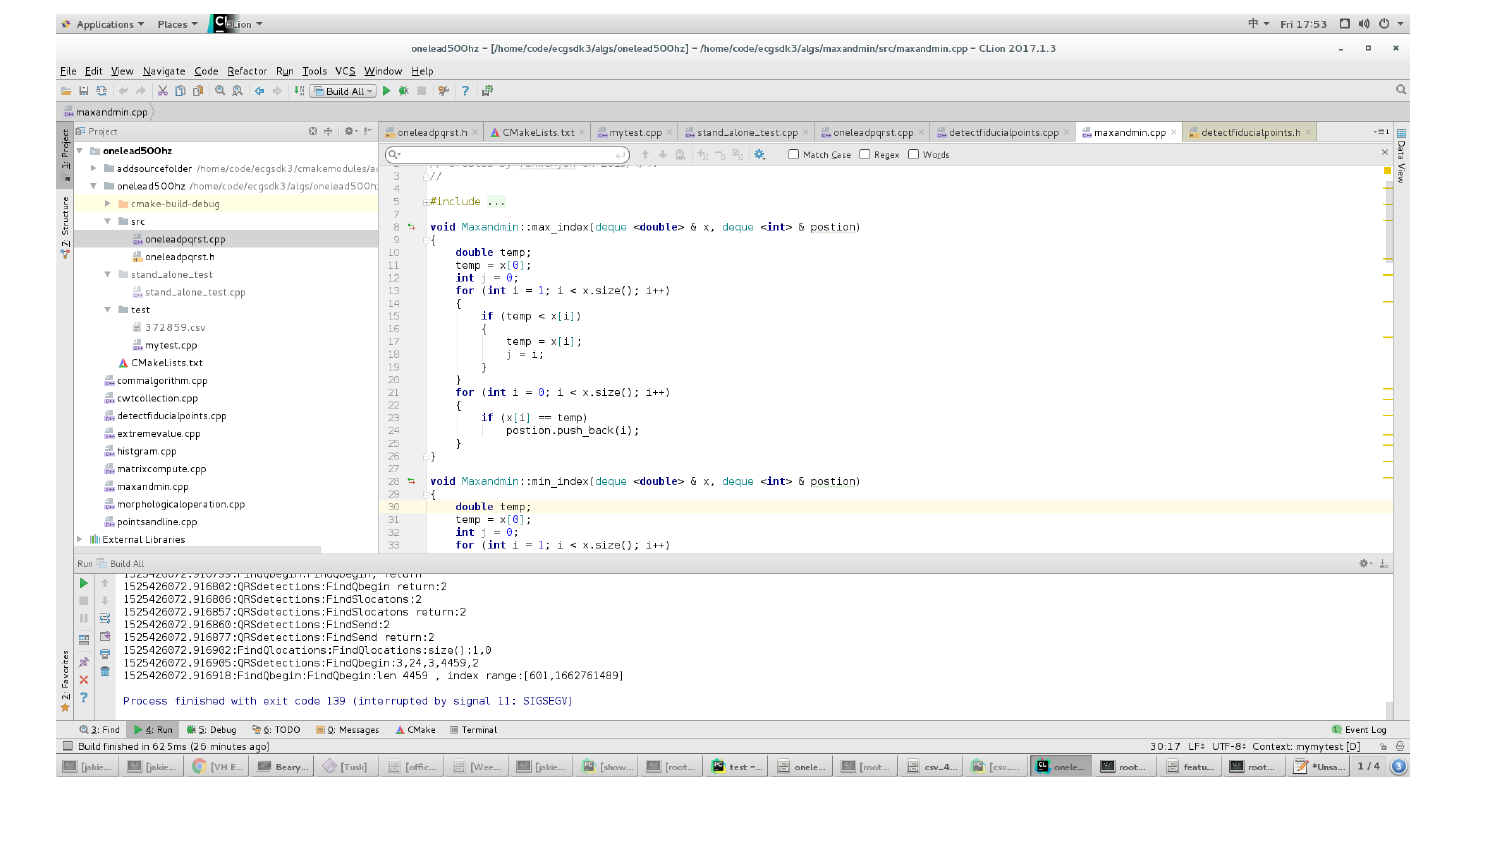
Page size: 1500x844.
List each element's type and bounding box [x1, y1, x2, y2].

picture [56, 14, 1411, 777]
